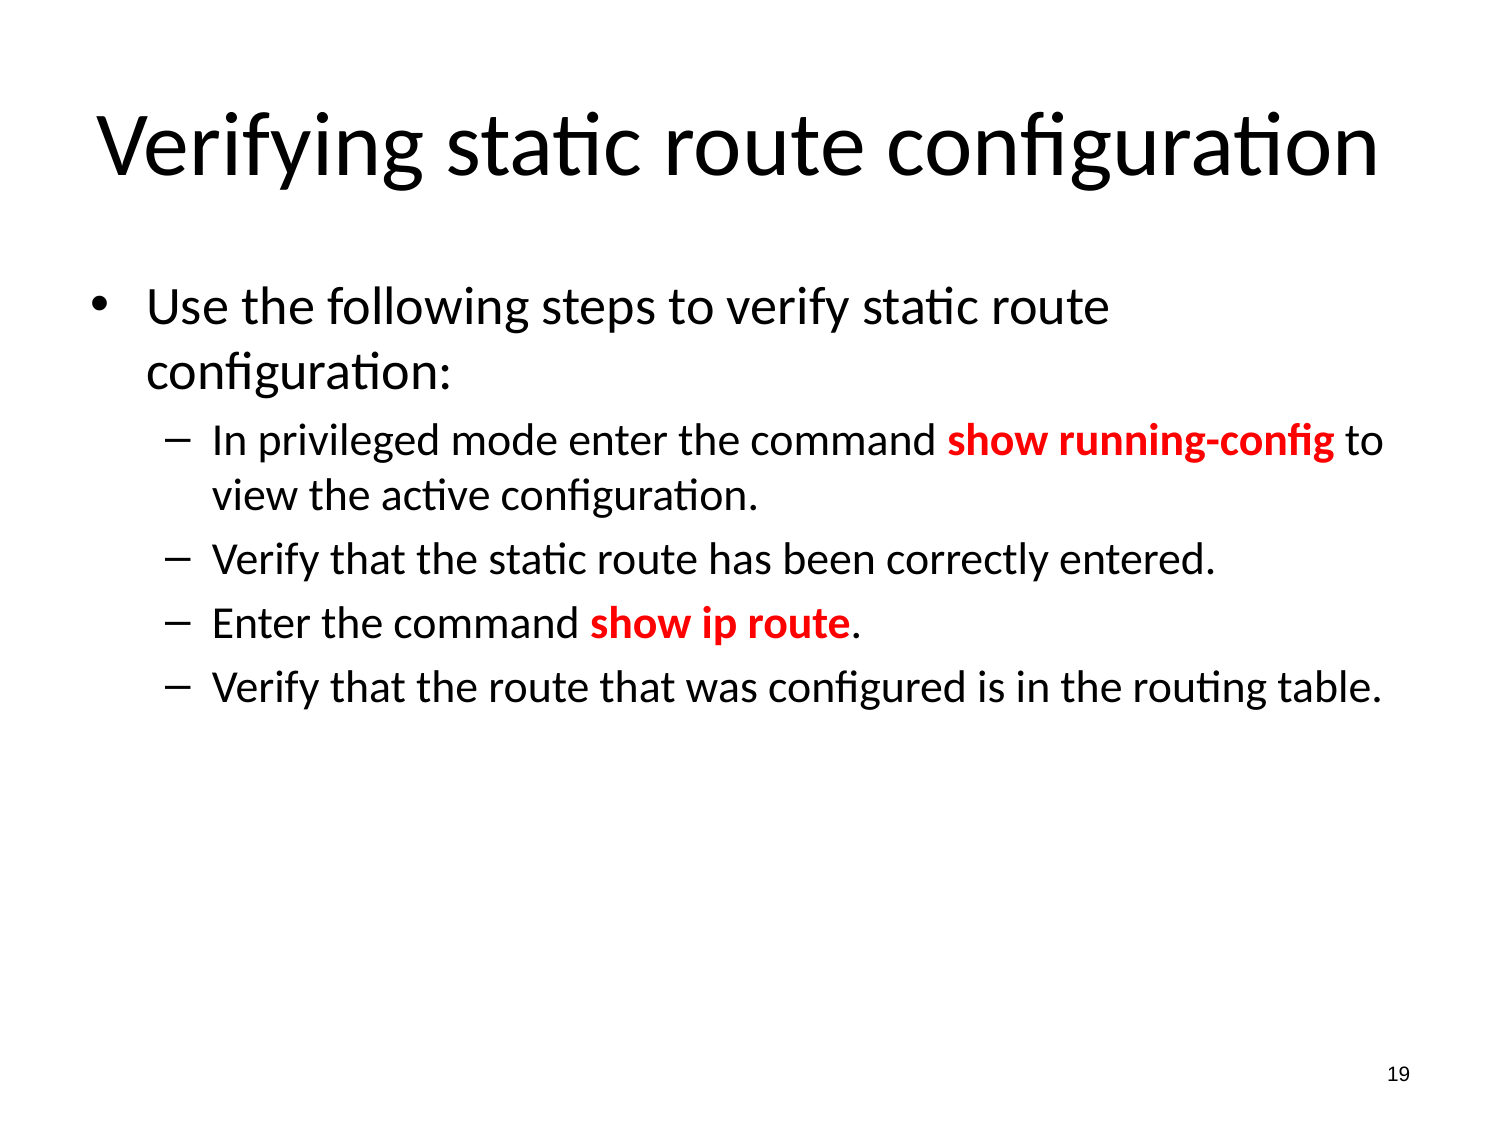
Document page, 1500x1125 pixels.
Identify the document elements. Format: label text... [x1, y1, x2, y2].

slide_number ‹#› [1074, 1042, 1425, 1103]
list Use the following steps to verify static route configuration: In privileged mode enter the command show running-config to view the active configuration. Verify that the static route has been correctly entered. Enter the command show ip route. Verify that the route that was configured is in the routing table. [75, 262, 1425, 1005]
title Verifying static route configuration [75, 45, 1425, 233]
